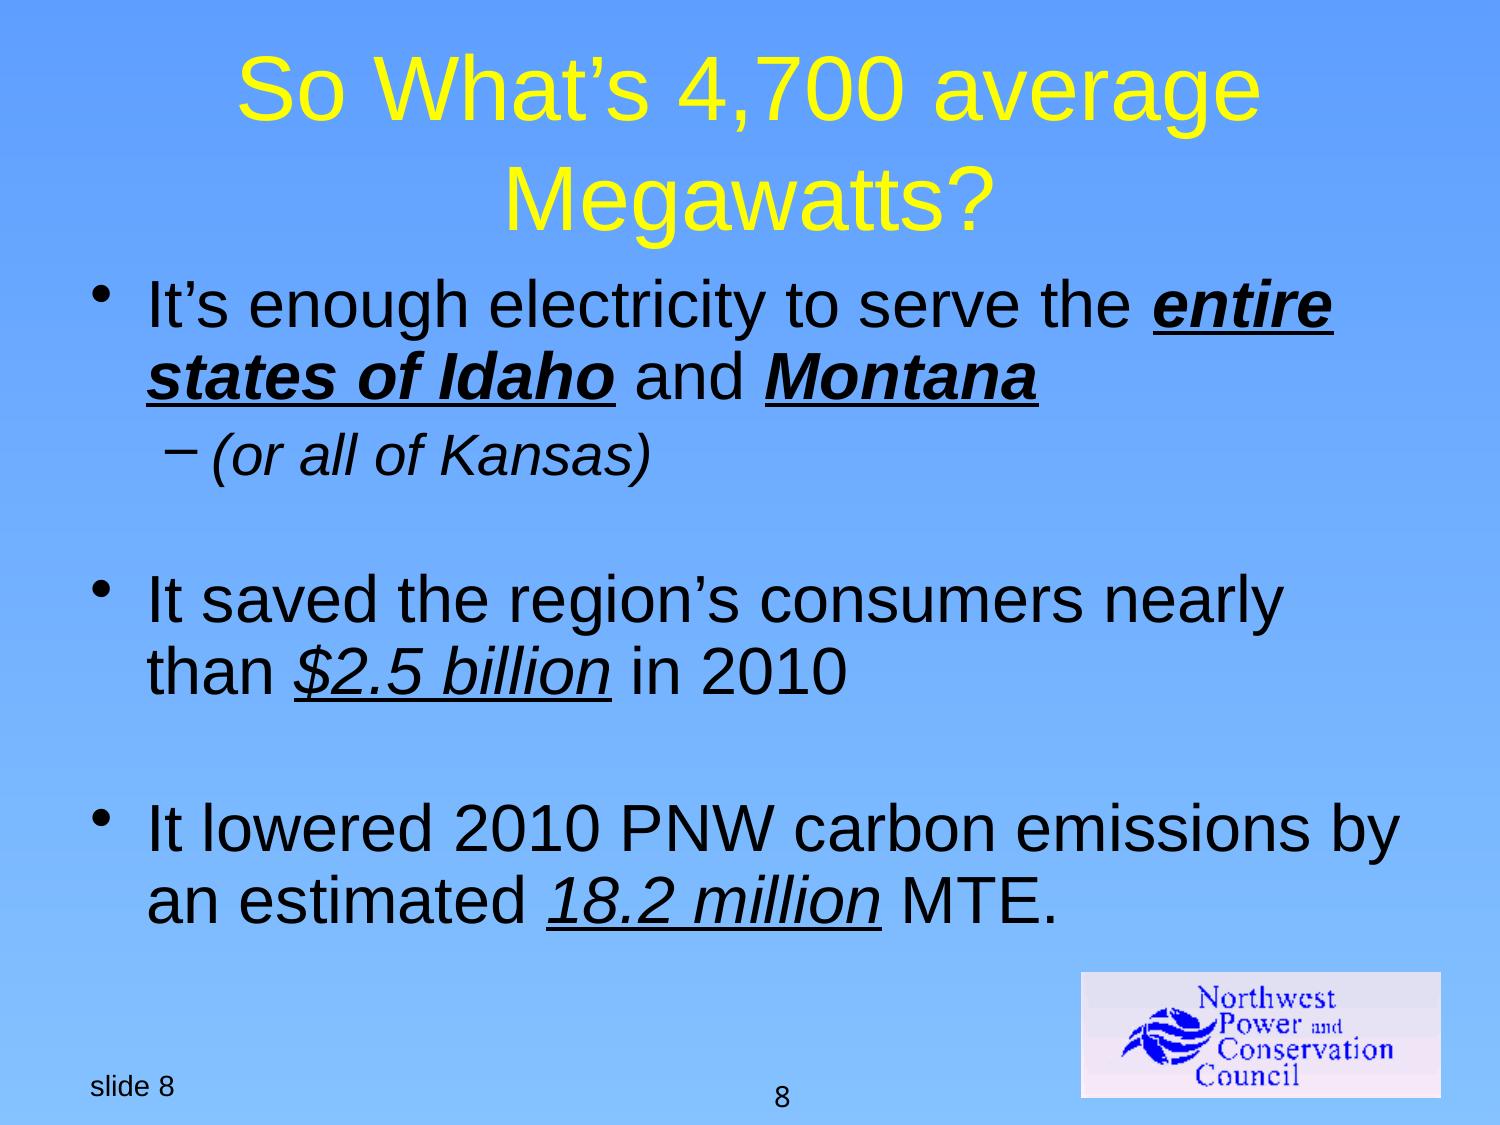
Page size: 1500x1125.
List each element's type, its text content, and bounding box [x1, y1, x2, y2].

title So What’s 4,700 average Megawatts? [74, 44, 1426, 233]
list It’s enough electricity to serve the entire states of Idaho and Montana (or all of Kansas) It saved the region’s consumers nearly than $2.5 billion in 2010 It lowered 2010 PNW carbon emissions by an estimated 18.2 million MTE. [74, 262, 1426, 1006]
slide_number slide 8 [74, 1024, 426, 1103]
picture [1081, 972, 1441, 1098]
